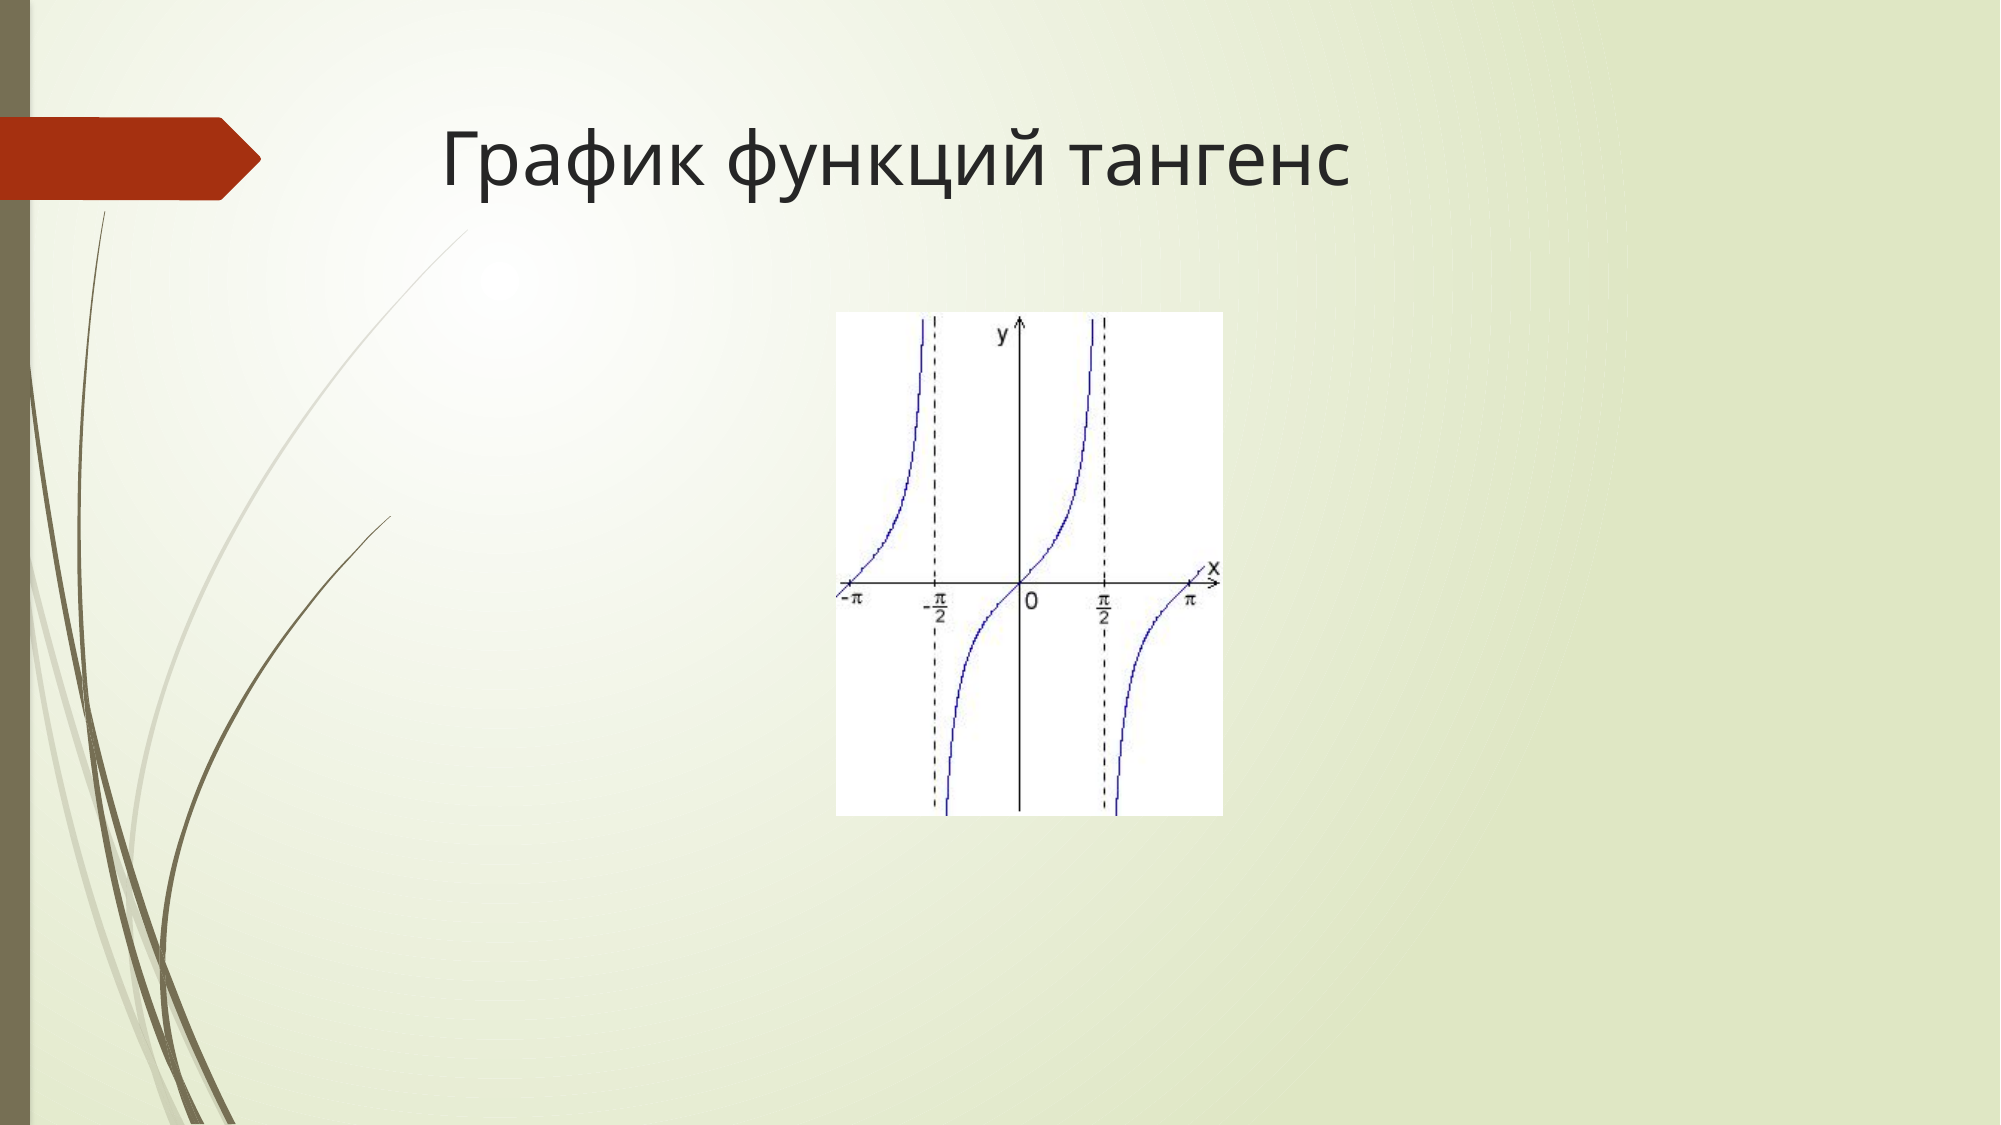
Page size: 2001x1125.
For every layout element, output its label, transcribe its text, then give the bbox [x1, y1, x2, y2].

title График функций тангенс [425, 102, 1888, 313]
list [836, 312, 1224, 817]
